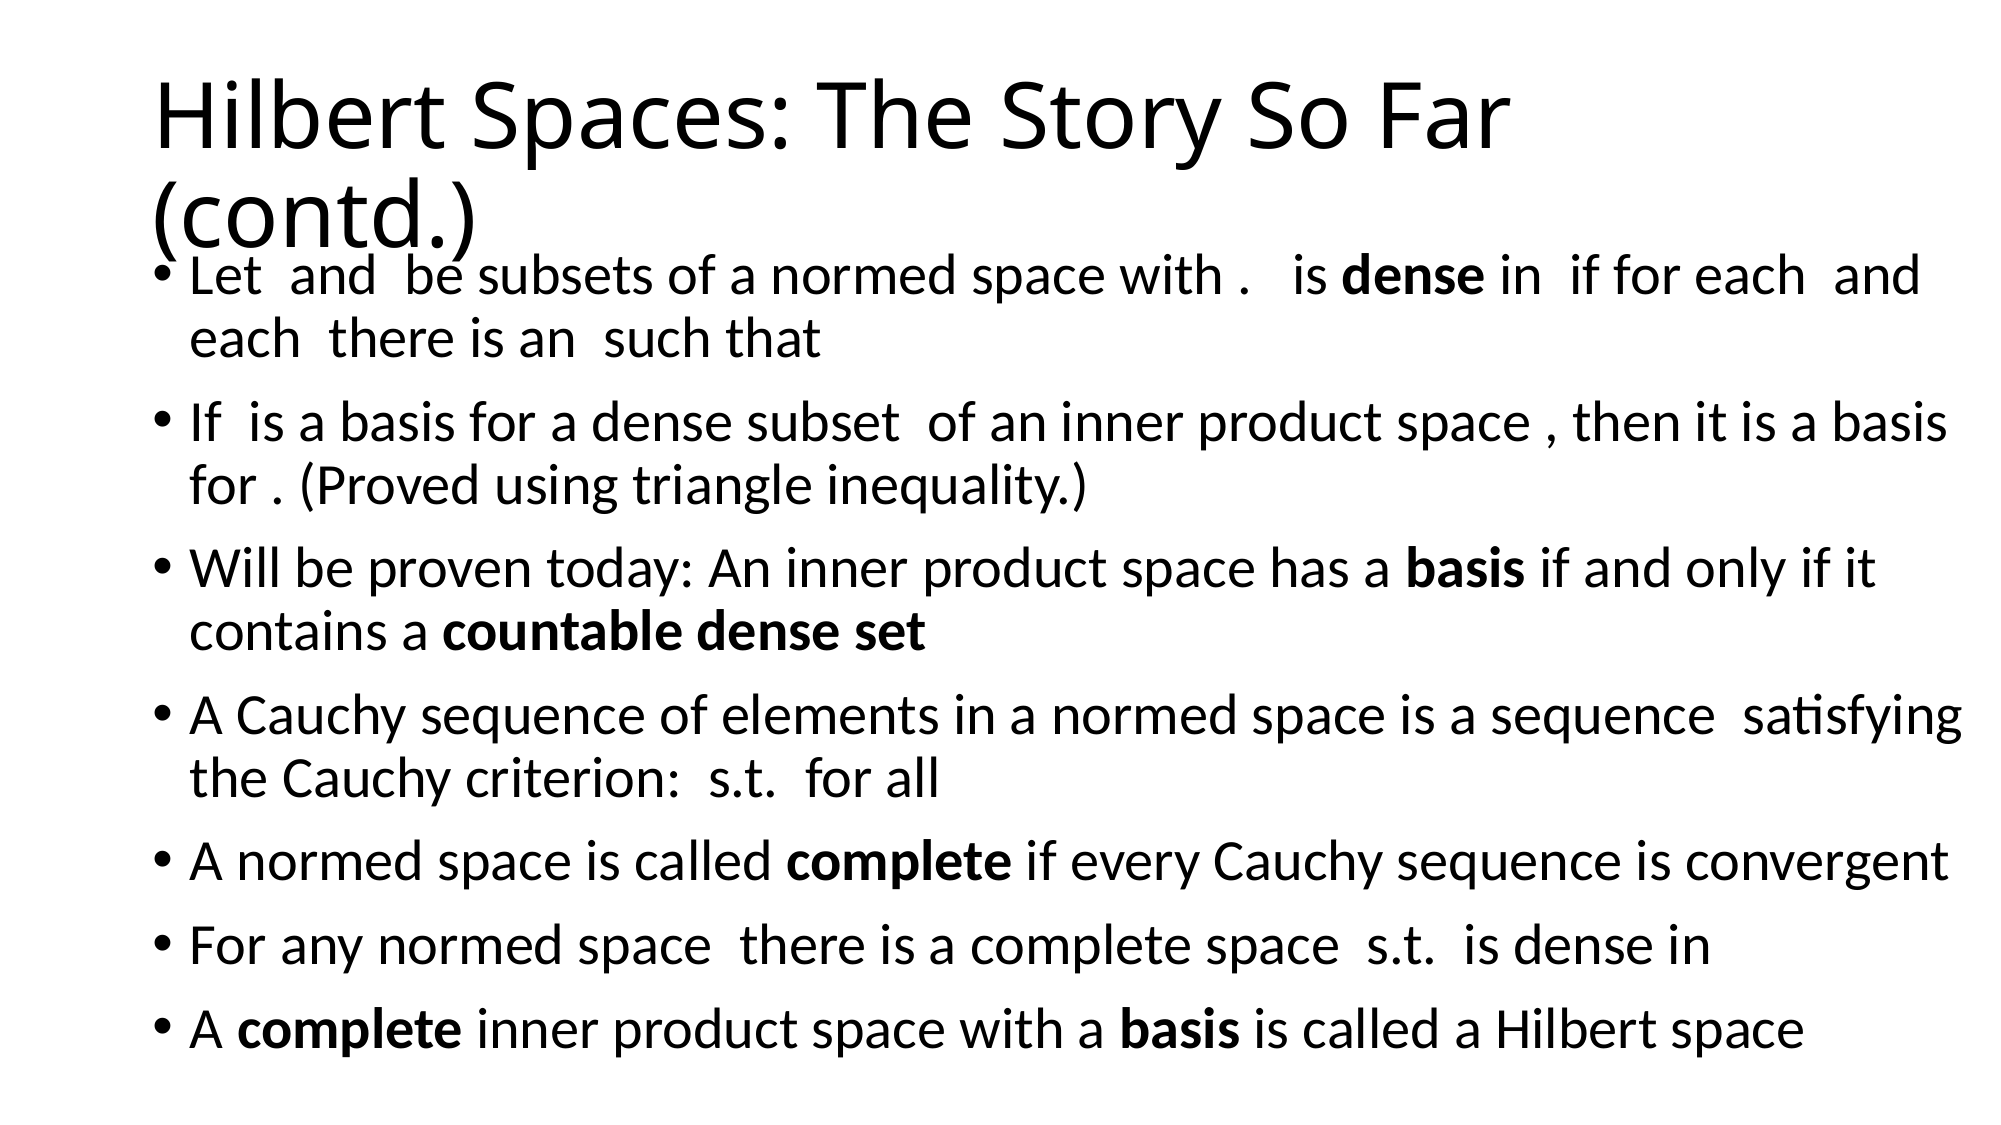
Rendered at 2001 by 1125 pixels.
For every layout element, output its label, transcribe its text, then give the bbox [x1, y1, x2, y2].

title Hilbert Spaces: The Story So Far (contd.) [137, 59, 1863, 278]
